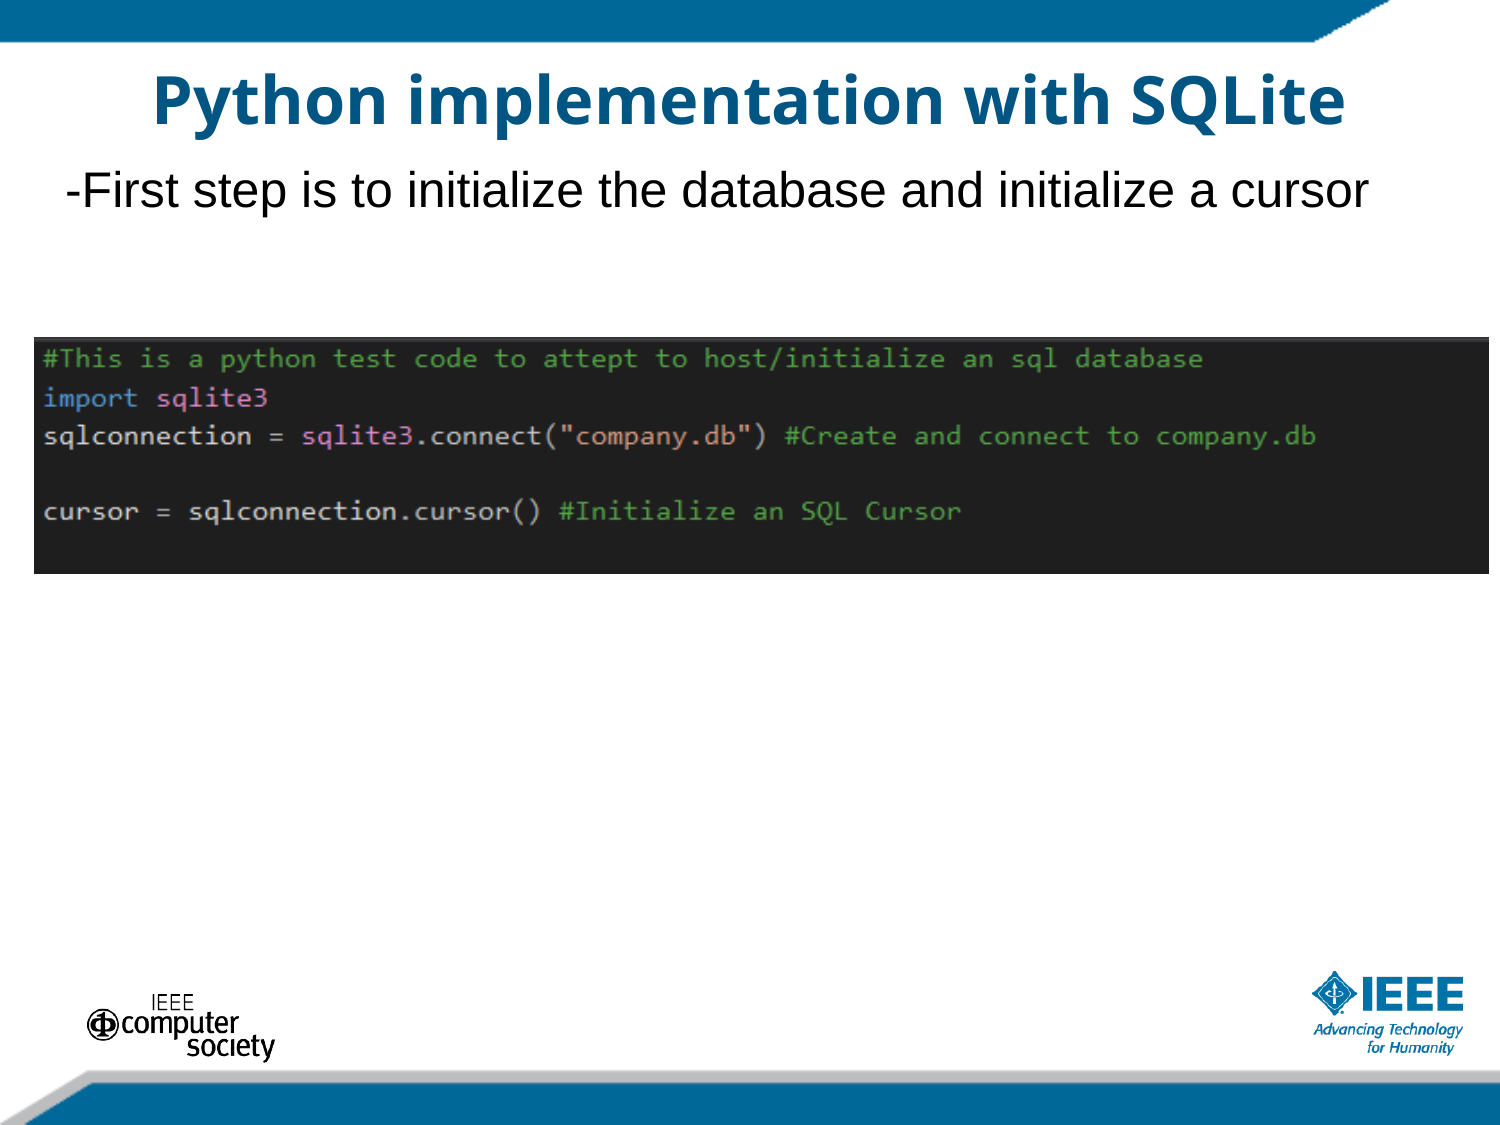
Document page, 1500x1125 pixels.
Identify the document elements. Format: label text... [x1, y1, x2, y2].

list -First step is to initialize the database and initialize a cursor [50, 584, 1450, 1000]
title Python implementation with SQLite [0, 50, 1500, 138]
picture [0, 0, 1500, 50]
list -First step is to initialize the database and initialize a cursor [50, 149, 1450, 336]
picture [0, 138, 1500, 1125]
